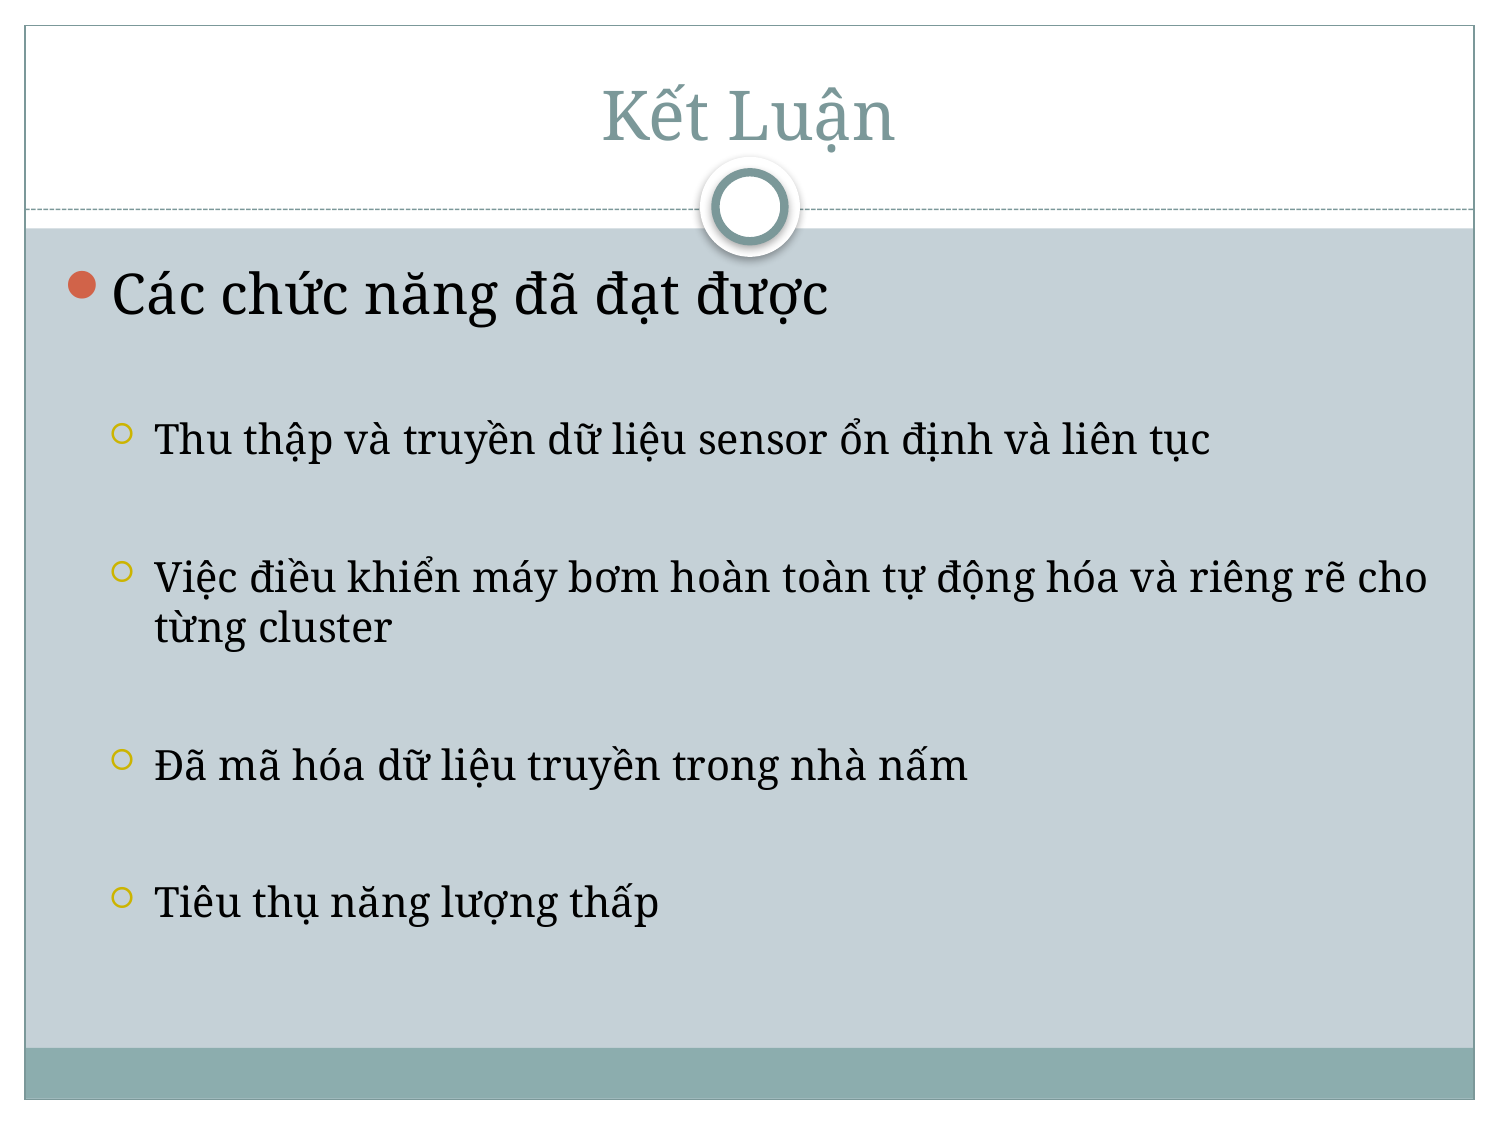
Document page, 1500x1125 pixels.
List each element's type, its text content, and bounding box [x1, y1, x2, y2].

title Kết Luận [49, 37, 1450, 162]
list Các chức năng đã đạt được Thu thập và truyền dữ liệu sensor ổn định và liên tục Việc điều khiển máy bơm hoàn toàn tự động hóa và riêng rẽ cho từng cluster Đã mã hóa dữ liệu truyền trong nhà nấm Tiêu thụ năng lượng thấp [49, 250, 1445, 1001]
